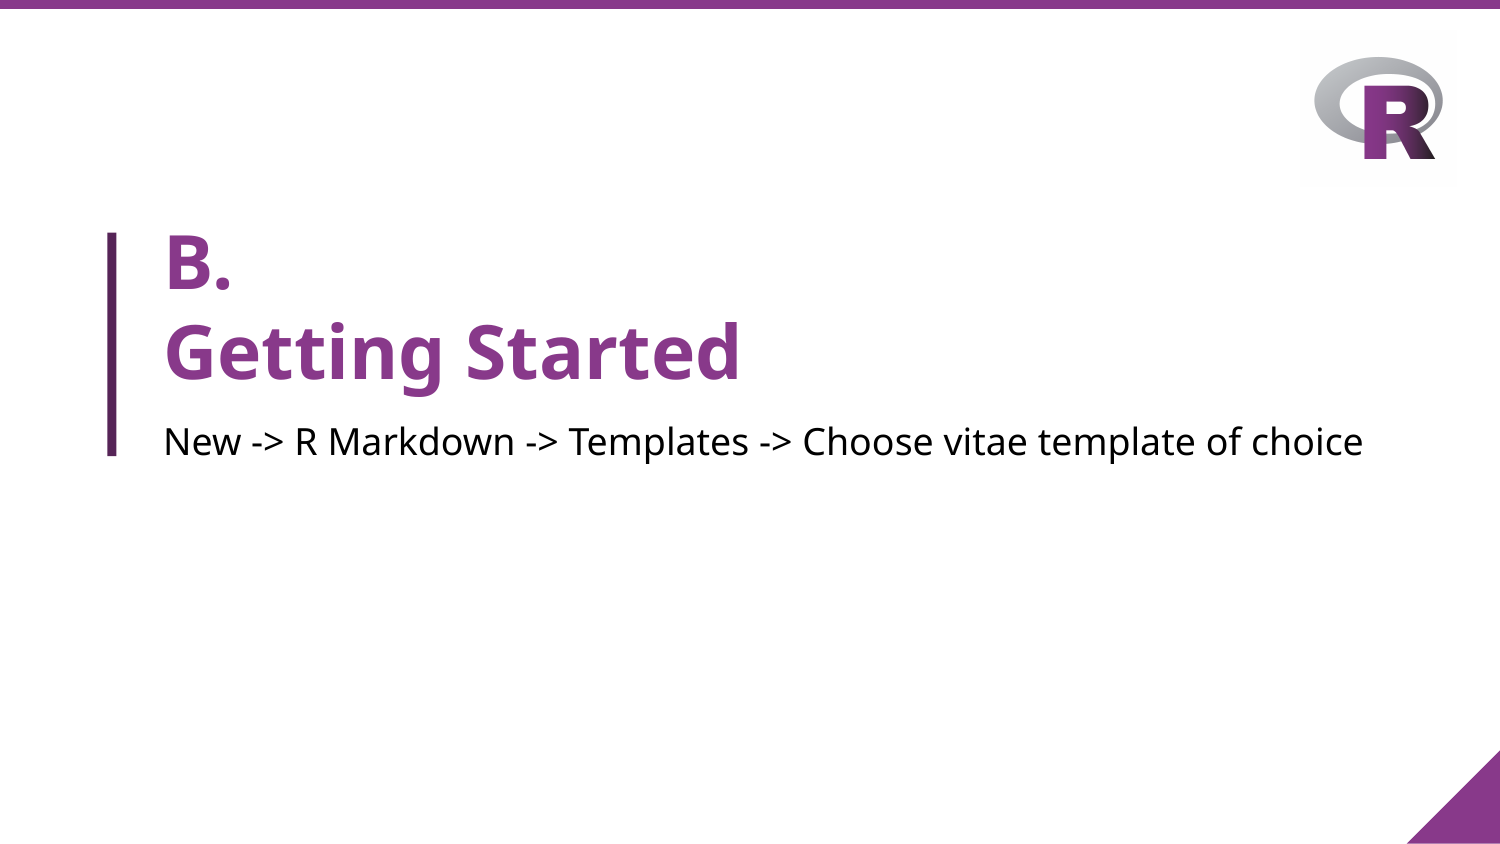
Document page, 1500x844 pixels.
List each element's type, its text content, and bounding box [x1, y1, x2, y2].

picture [1300, 30, 1457, 187]
title B. Getting Started [148, 199, 880, 390]
subtitle New -> R Markdown -> Templates -> Choose vitae template of choice [148, 403, 1400, 533]
